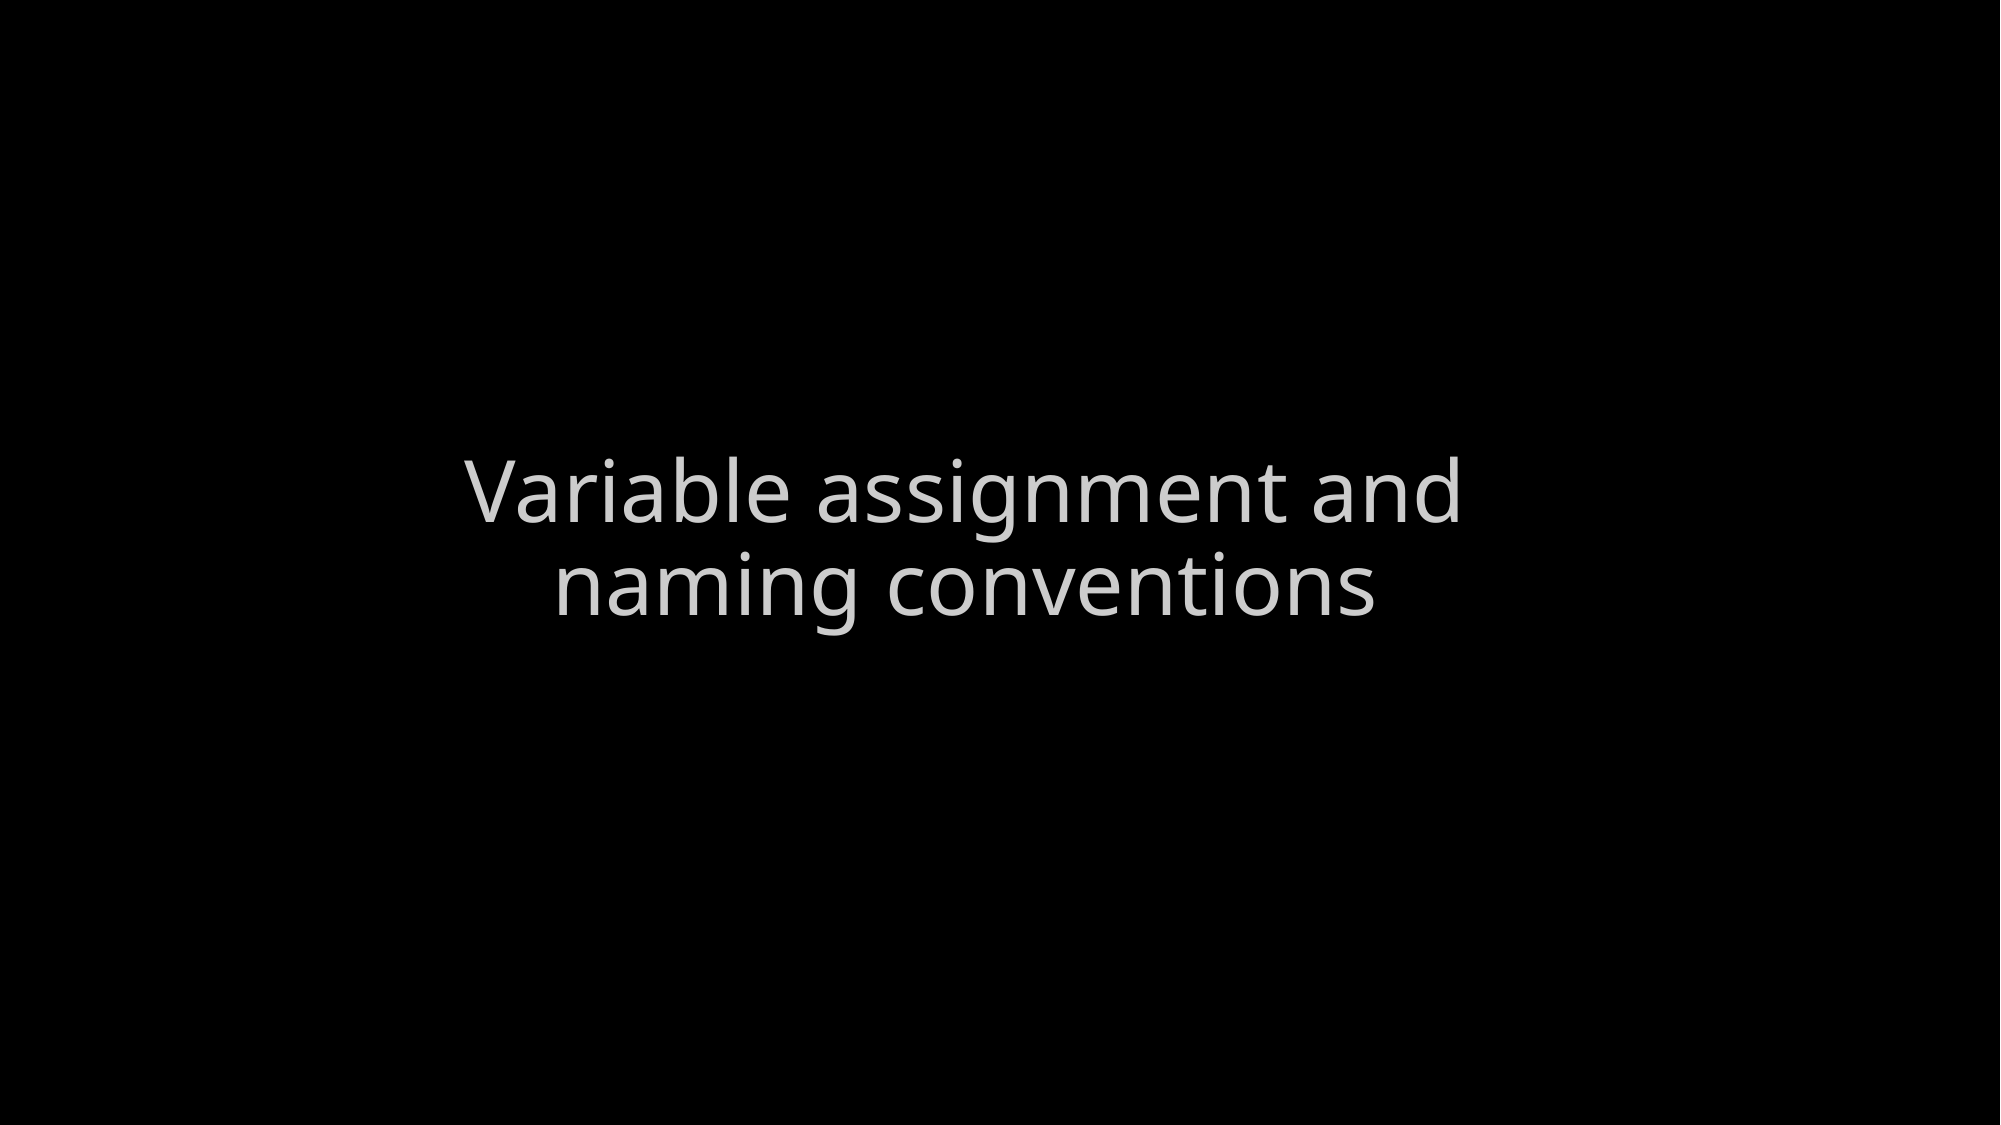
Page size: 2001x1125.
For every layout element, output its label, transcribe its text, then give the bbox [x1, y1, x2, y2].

title Variable assignment and naming conventions [441, 428, 1490, 654]
